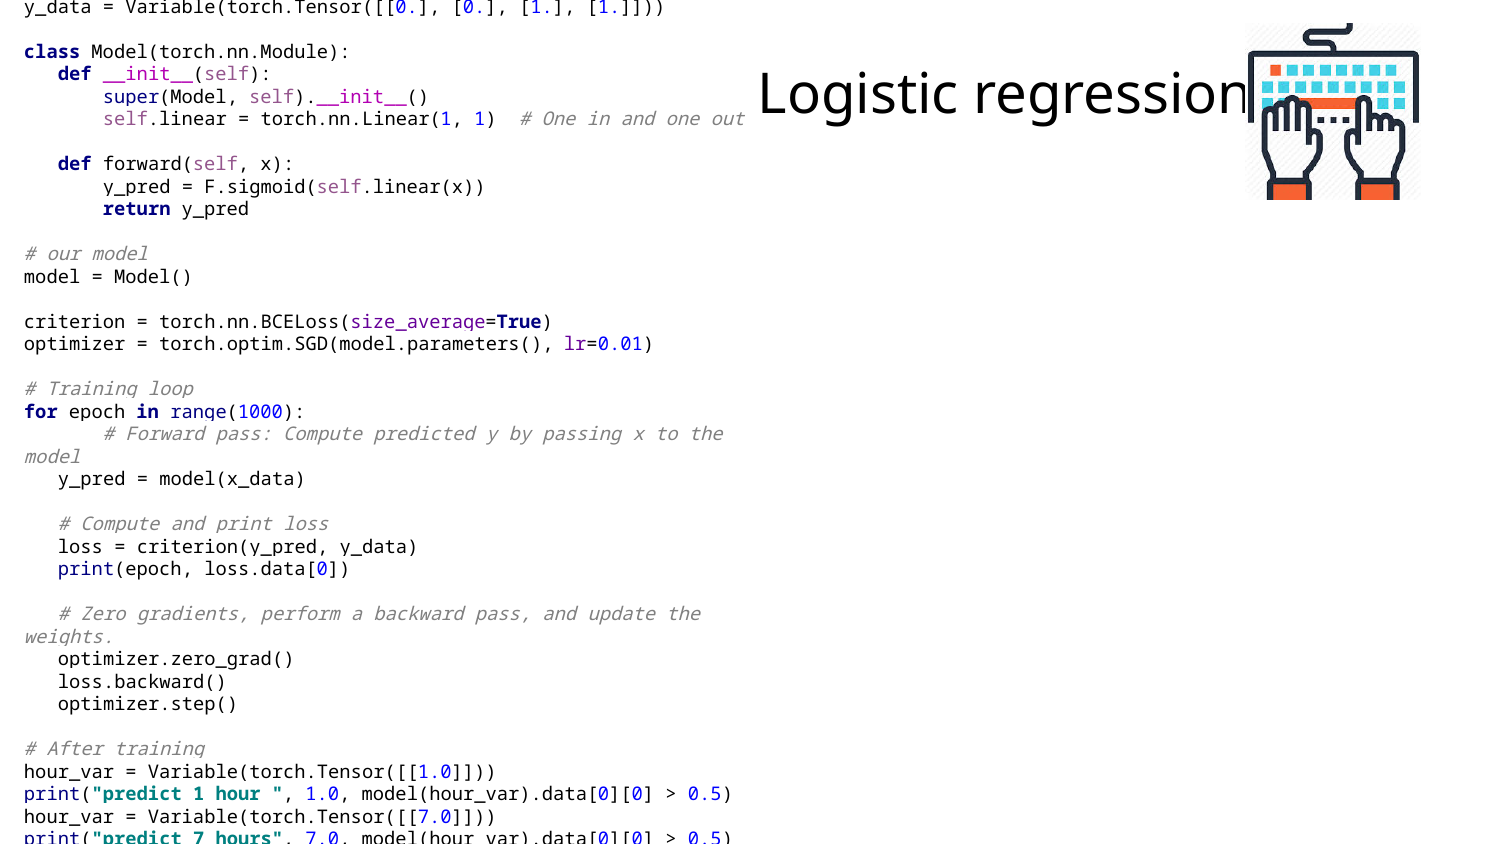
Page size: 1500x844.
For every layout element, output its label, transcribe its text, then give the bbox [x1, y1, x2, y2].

text_box x_data = Variable(torch.Tensor([[1.0], [2.0], [3.0], [4.0]])) y_data = Variable(torch.Tensor([[0.], [0.], [1.], [1.]])) class Model(torch.nn.Module): def __init__(self): super(Model, self).__init__() self.linear = torch.nn.Linear(1, 1) # One in and one out def forward(self, x): y_pred = F.sigmoid(self.linear(x)) return y_pred # our model model = Model() criterion = torch.nn.BCELoss(size_average=True) optimizer = torch.optim.SGD(model.parameters(), lr=0.01) # Training loop for epoch in range(1000): # Forward pass: Compute predicted y by passing x to the model y_pred = model(x_data) # Compute and print loss loss = criterion(y_pred, y_data) print(epoch, loss.data[0]) # Zero gradients, perform a backward pass, and update the weights. optimizer.zero_grad() loss.backward() optimizer.step() # After training hour_var = Variable(torch.Tensor([[1.0]])) print("predict 1 hour ", 1.0, model(hour_var).data[0][0] > 0.5) hour_var = Variable(torch.Tensor([[7.0]])) print("predict 7 hours", 7.0, model(hour_var).data[0][0] > 0.5) [19, 6, 759, 838]
title Logistic regression [759, 23, 1244, 158]
picture [1245, 23, 1422, 200]
